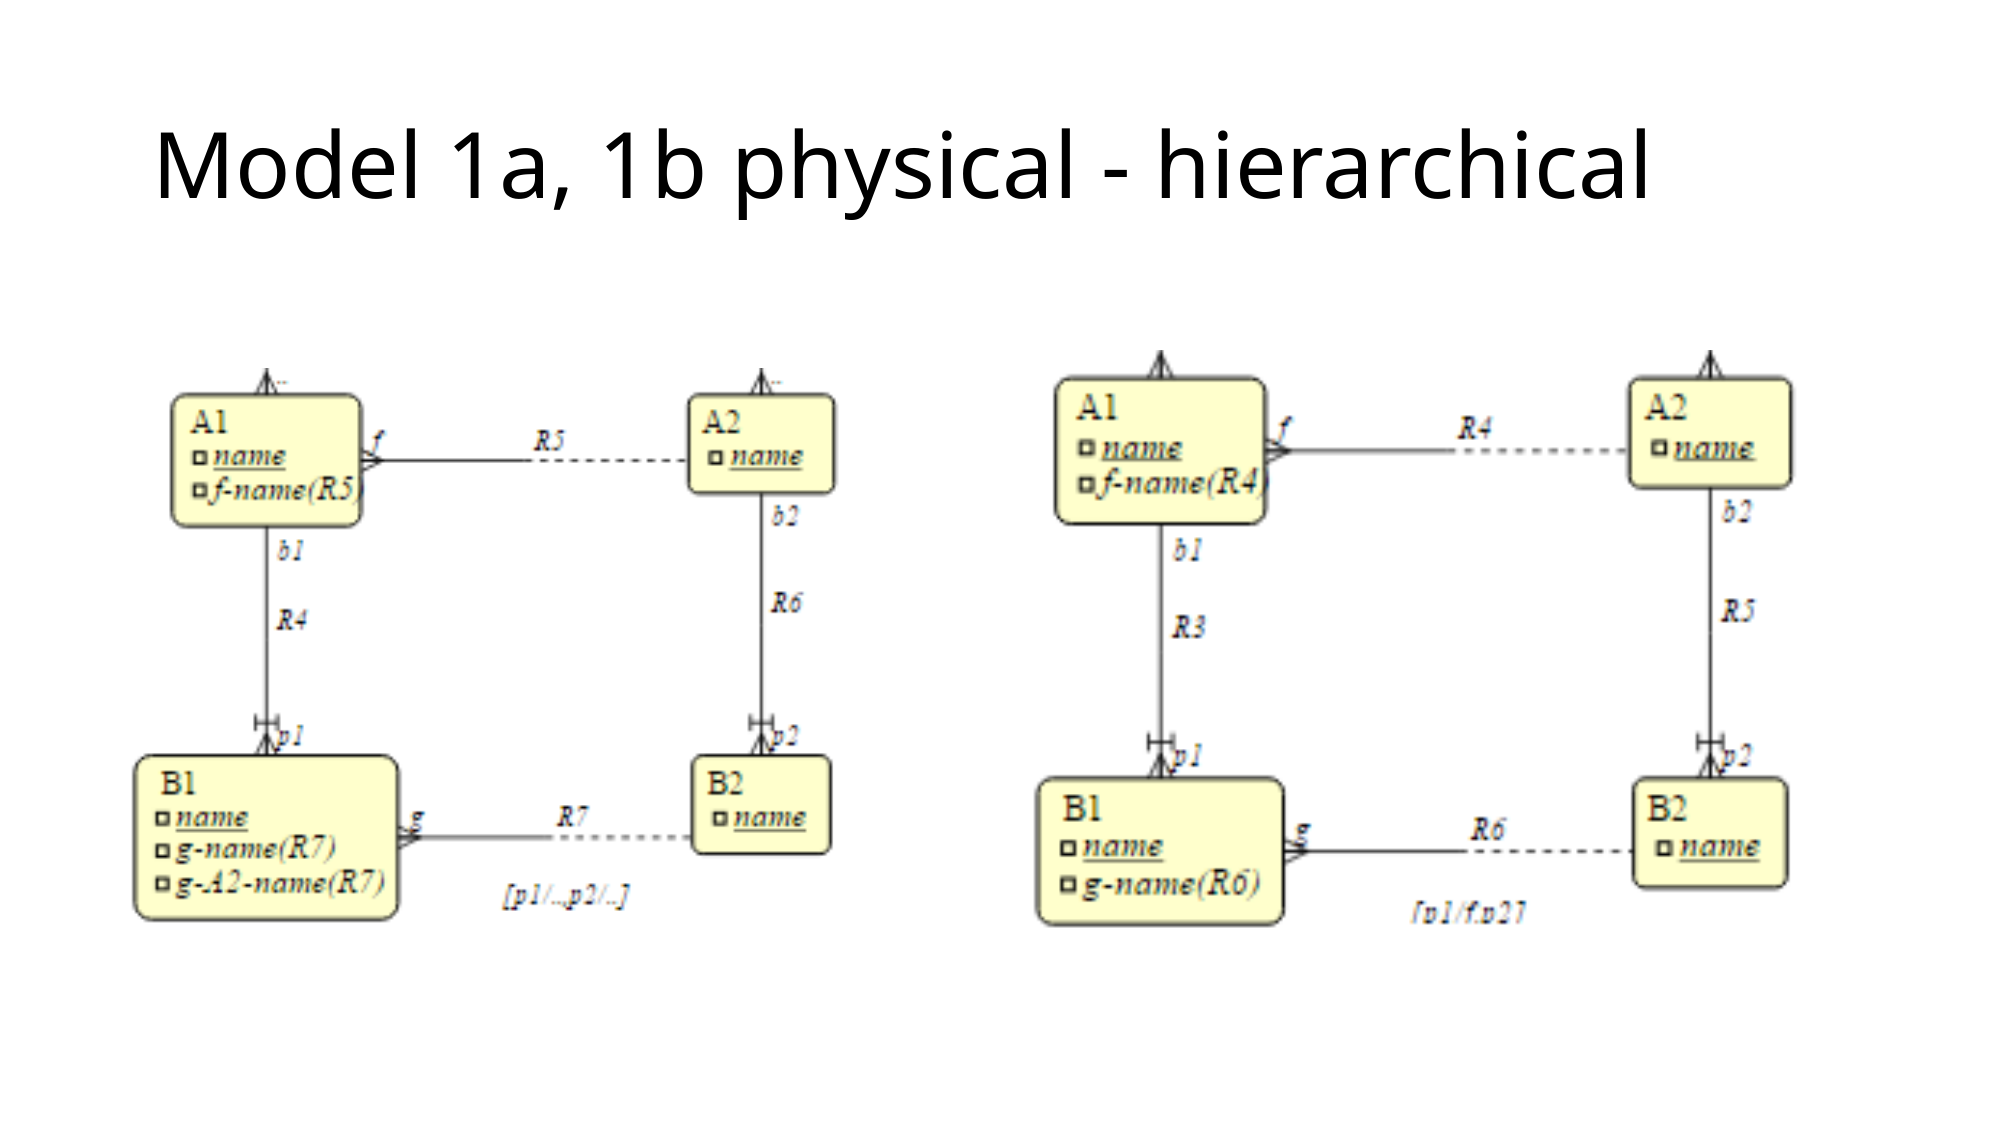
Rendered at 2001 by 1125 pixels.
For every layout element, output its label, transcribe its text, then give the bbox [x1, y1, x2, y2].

title Model 1a, 1b physical - hierarchical [137, 59, 1863, 278]
picture [121, 368, 916, 949]
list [999, 350, 1854, 931]
